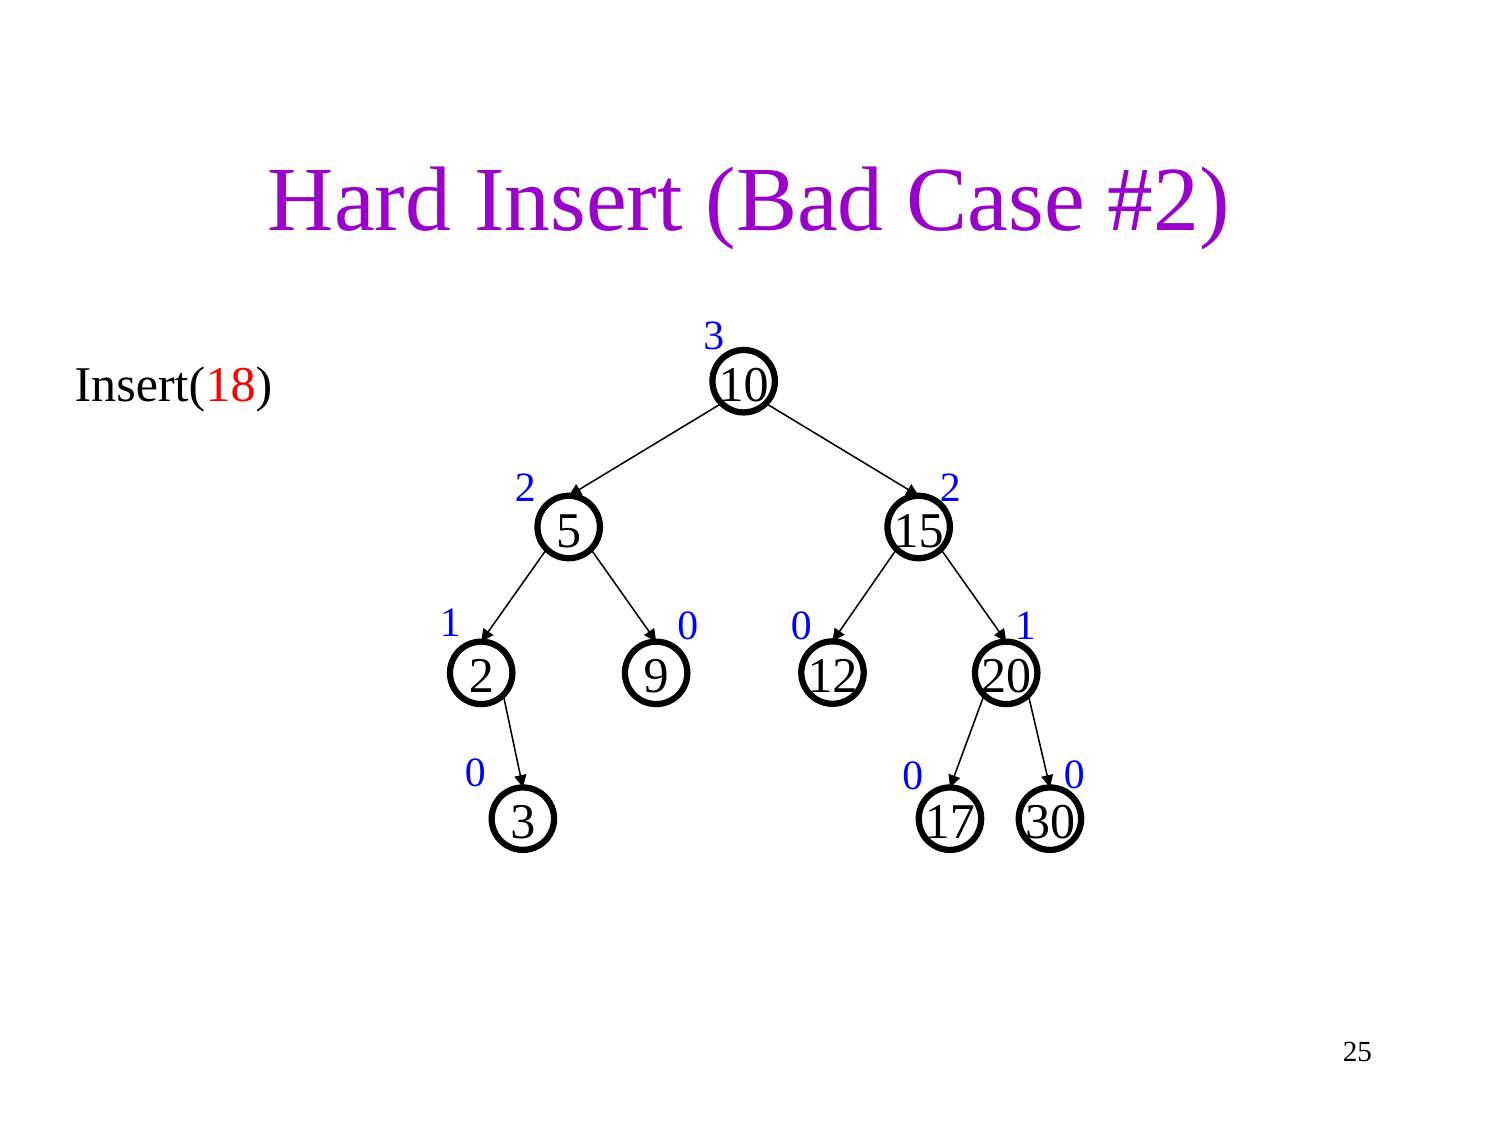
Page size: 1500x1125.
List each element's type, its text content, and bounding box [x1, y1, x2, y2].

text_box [424, 299, 1101, 806]
title Hard Insert (Bad Case #2) [112, 99, 1388, 288]
text_box 17 [918, 815, 982, 850]
text_box 3 [491, 815, 555, 850]
text_box 30 [1018, 815, 1082, 850]
text_box Insert(18) [59, 344, 288, 419]
slide_number 25 [1074, 1024, 1388, 1101]
